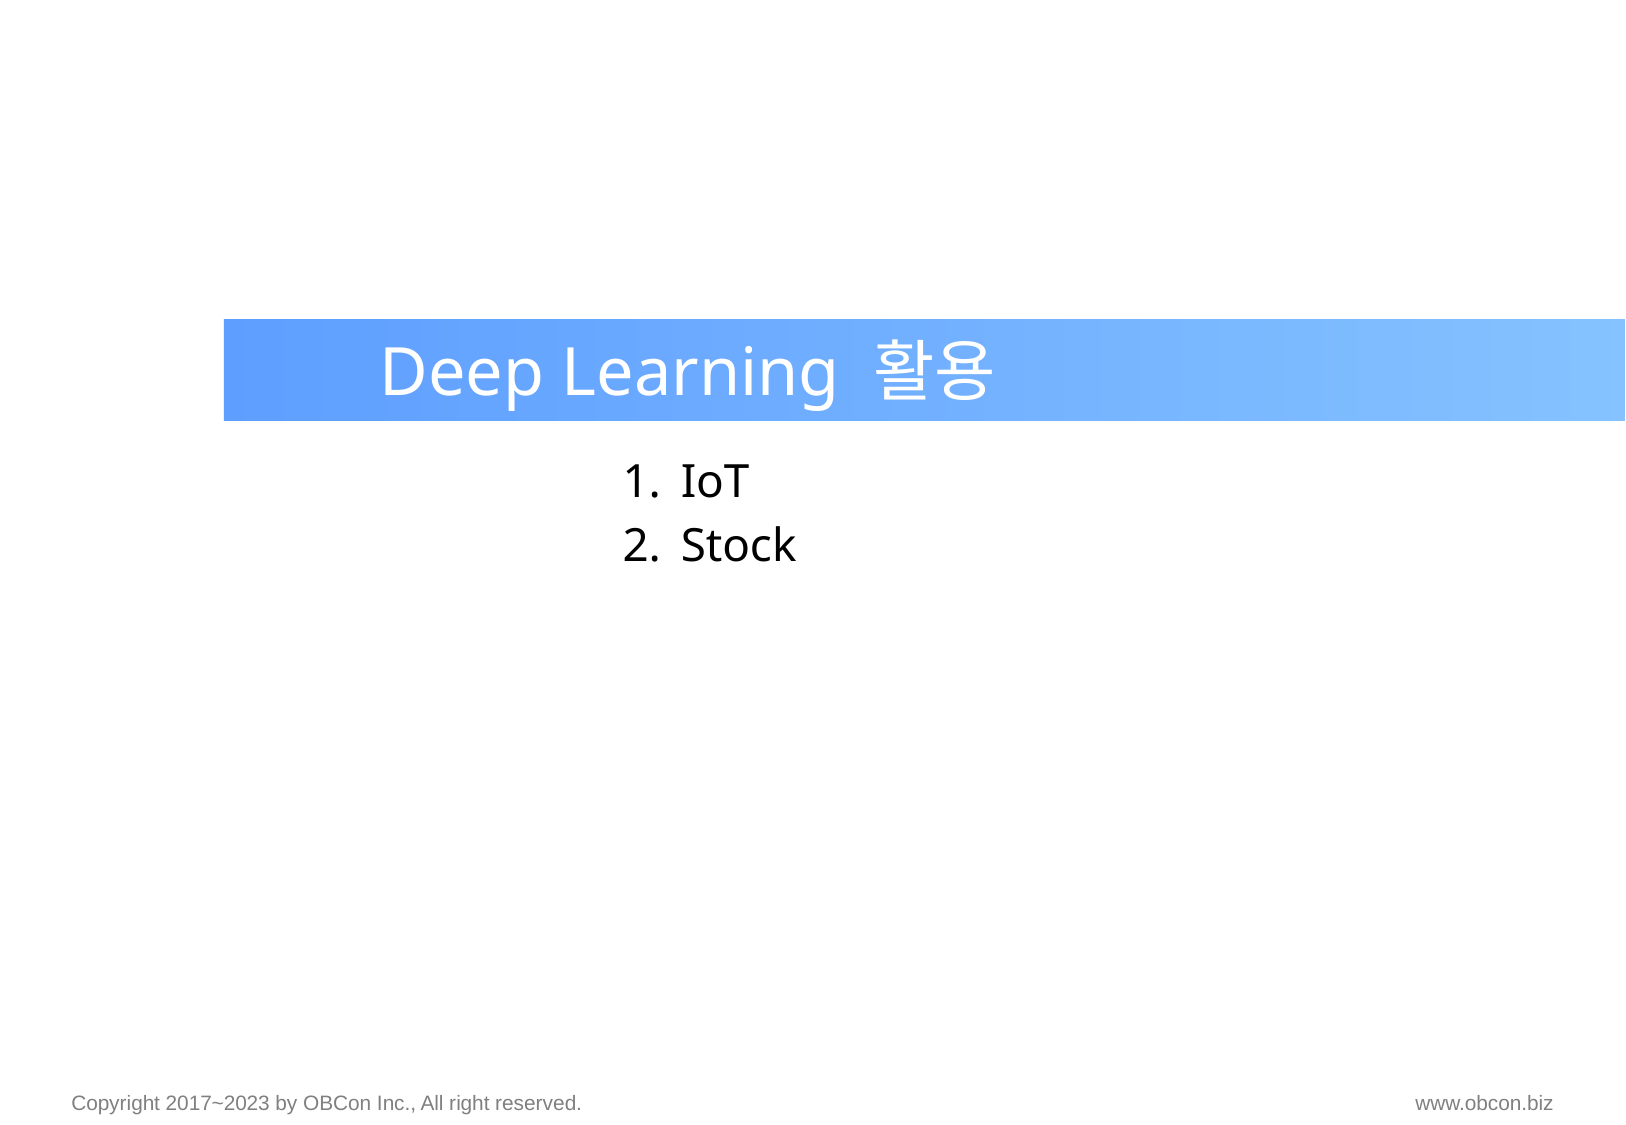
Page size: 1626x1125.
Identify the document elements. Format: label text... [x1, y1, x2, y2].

list IoT Stock [607, 444, 1569, 582]
title Deep Learning 활용 [364, 321, 1569, 417]
